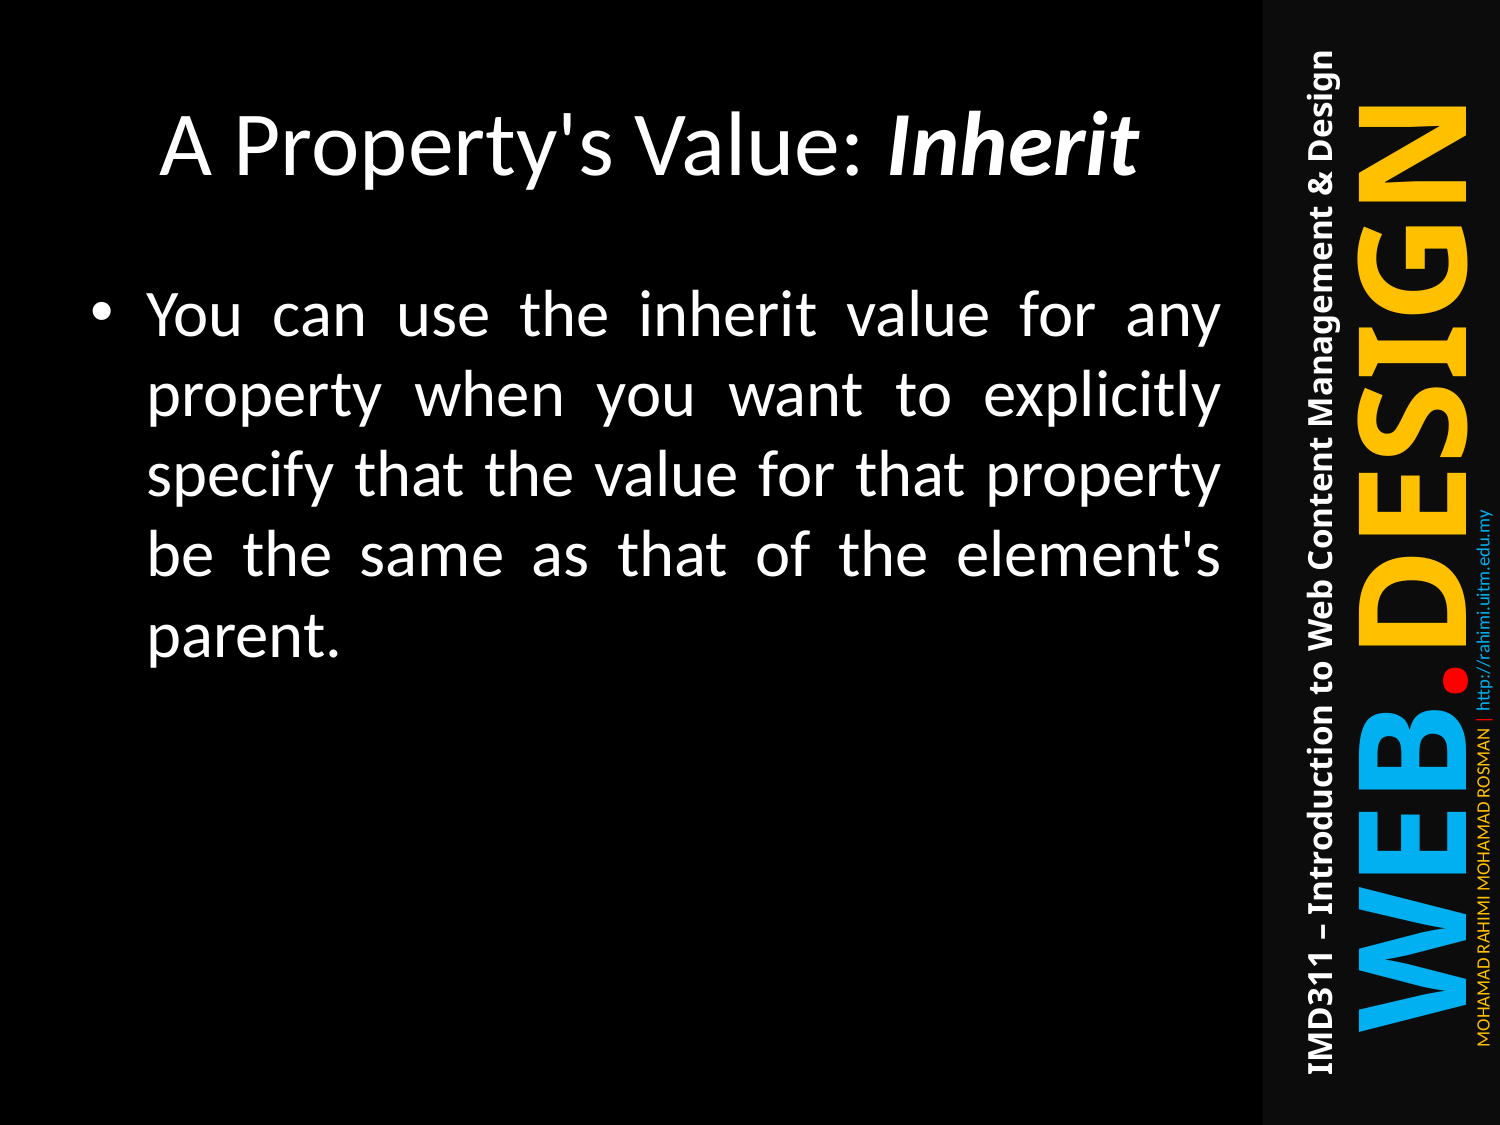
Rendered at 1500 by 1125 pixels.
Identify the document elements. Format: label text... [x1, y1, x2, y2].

title A Property's Value: Inherit [75, 45, 1225, 233]
list You can use the inherit value for any property when you want to explicitly specify that the value for that property be the same as that of the element's parent. [75, 262, 1238, 1005]
